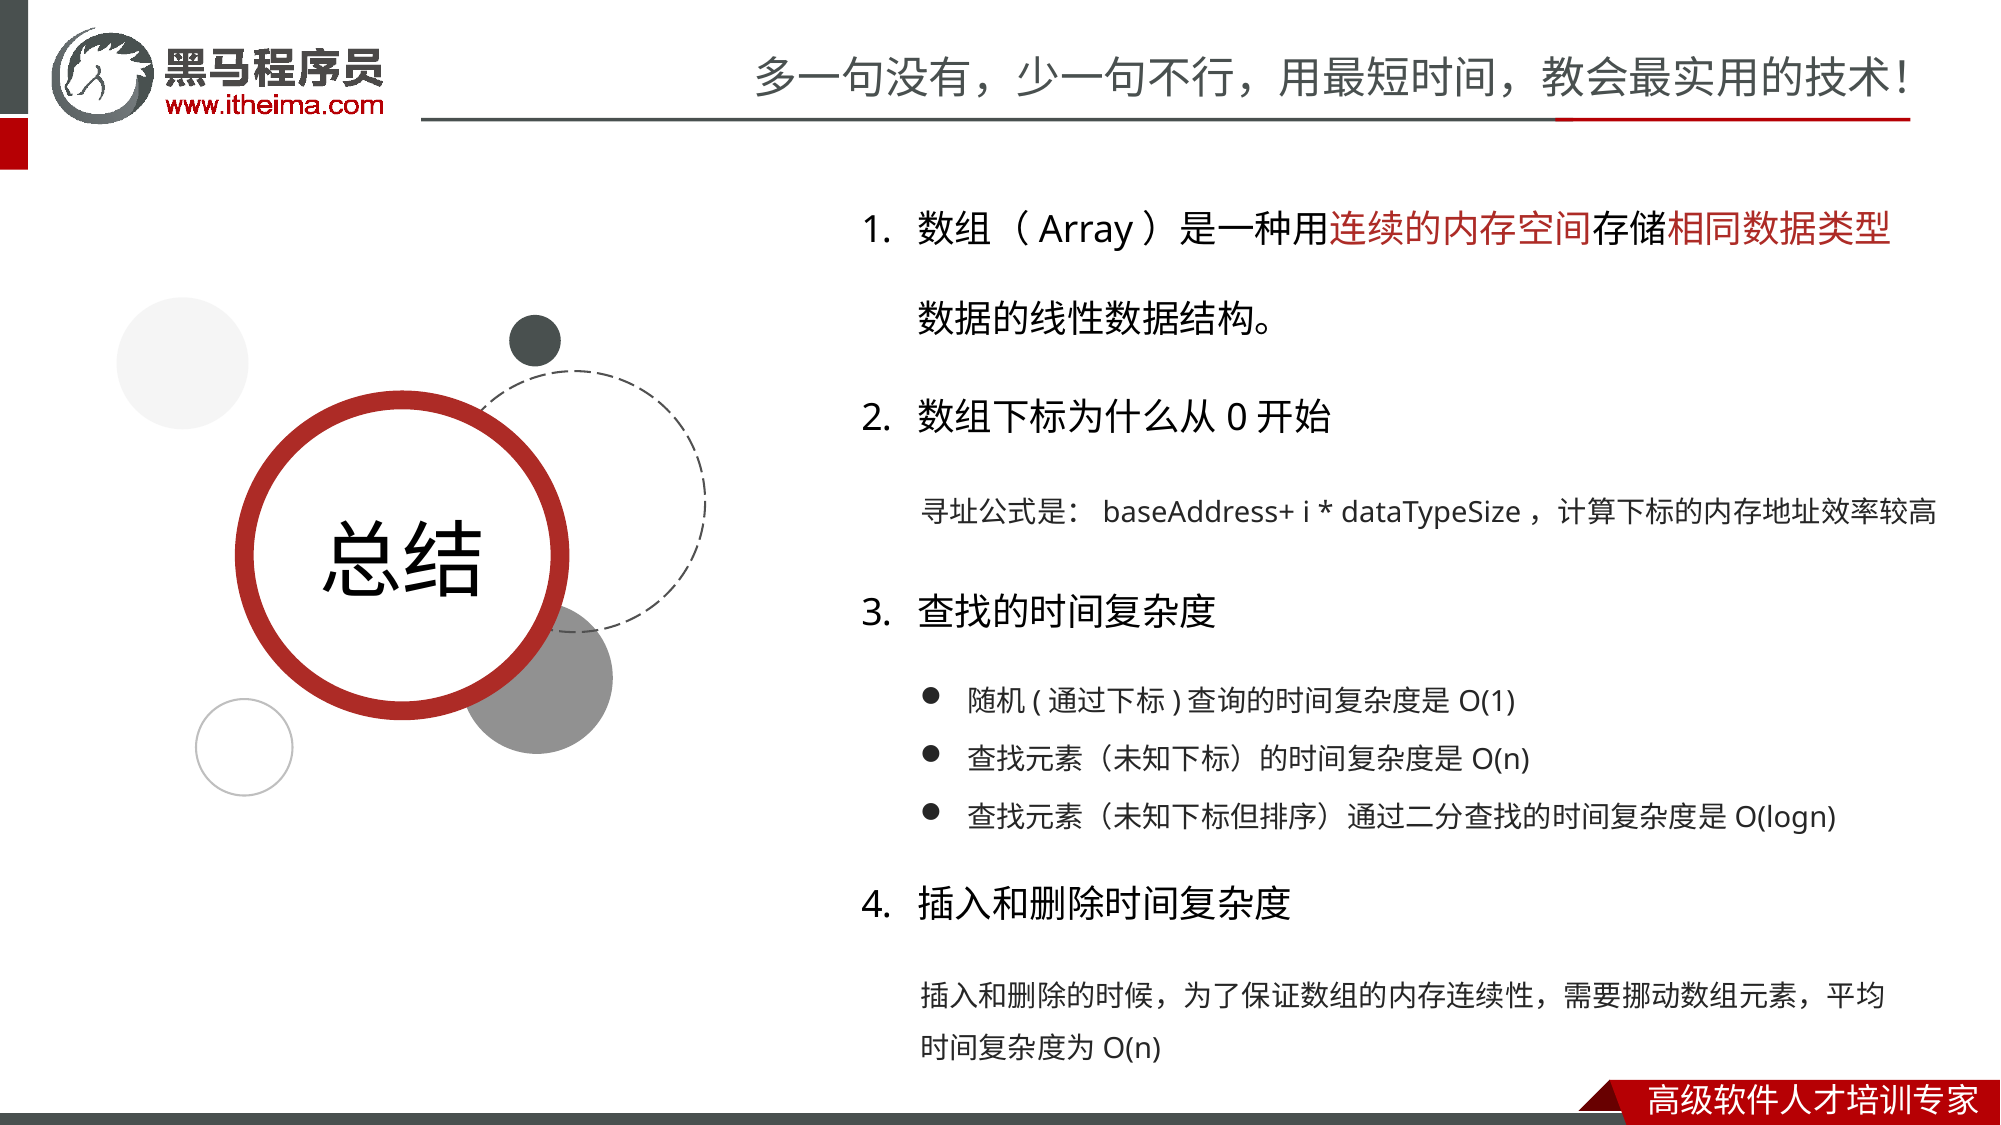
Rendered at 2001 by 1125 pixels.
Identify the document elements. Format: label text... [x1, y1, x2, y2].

picture [50, 26, 384, 125]
text_box 寻址公式是：baseAddress+ i * dataTypeSize，计算下标的内存地址效率较高 [905, 468, 1969, 642]
text_box 插入和删除的时候，为了保证数组的内存连续性，需要挪动数组元素，平均时间复杂度为O(n) [905, 952, 1921, 1125]
list 数组（Array）是一种用连续的内存空间存储相同数据类型数据的线性数据结构。 数组下标为什么从0开始 查找的时间复杂度 插入和删除时间复杂度 [846, 172, 1921, 913]
text_box 随机(通过下标)查询的时间复杂度是O(1) 查找元素（未知下标）的时间复杂度是O(n) 查找元素（未知下标但排序）通过二分查找的时间复杂度是O(logn) [905, 656, 1921, 855]
